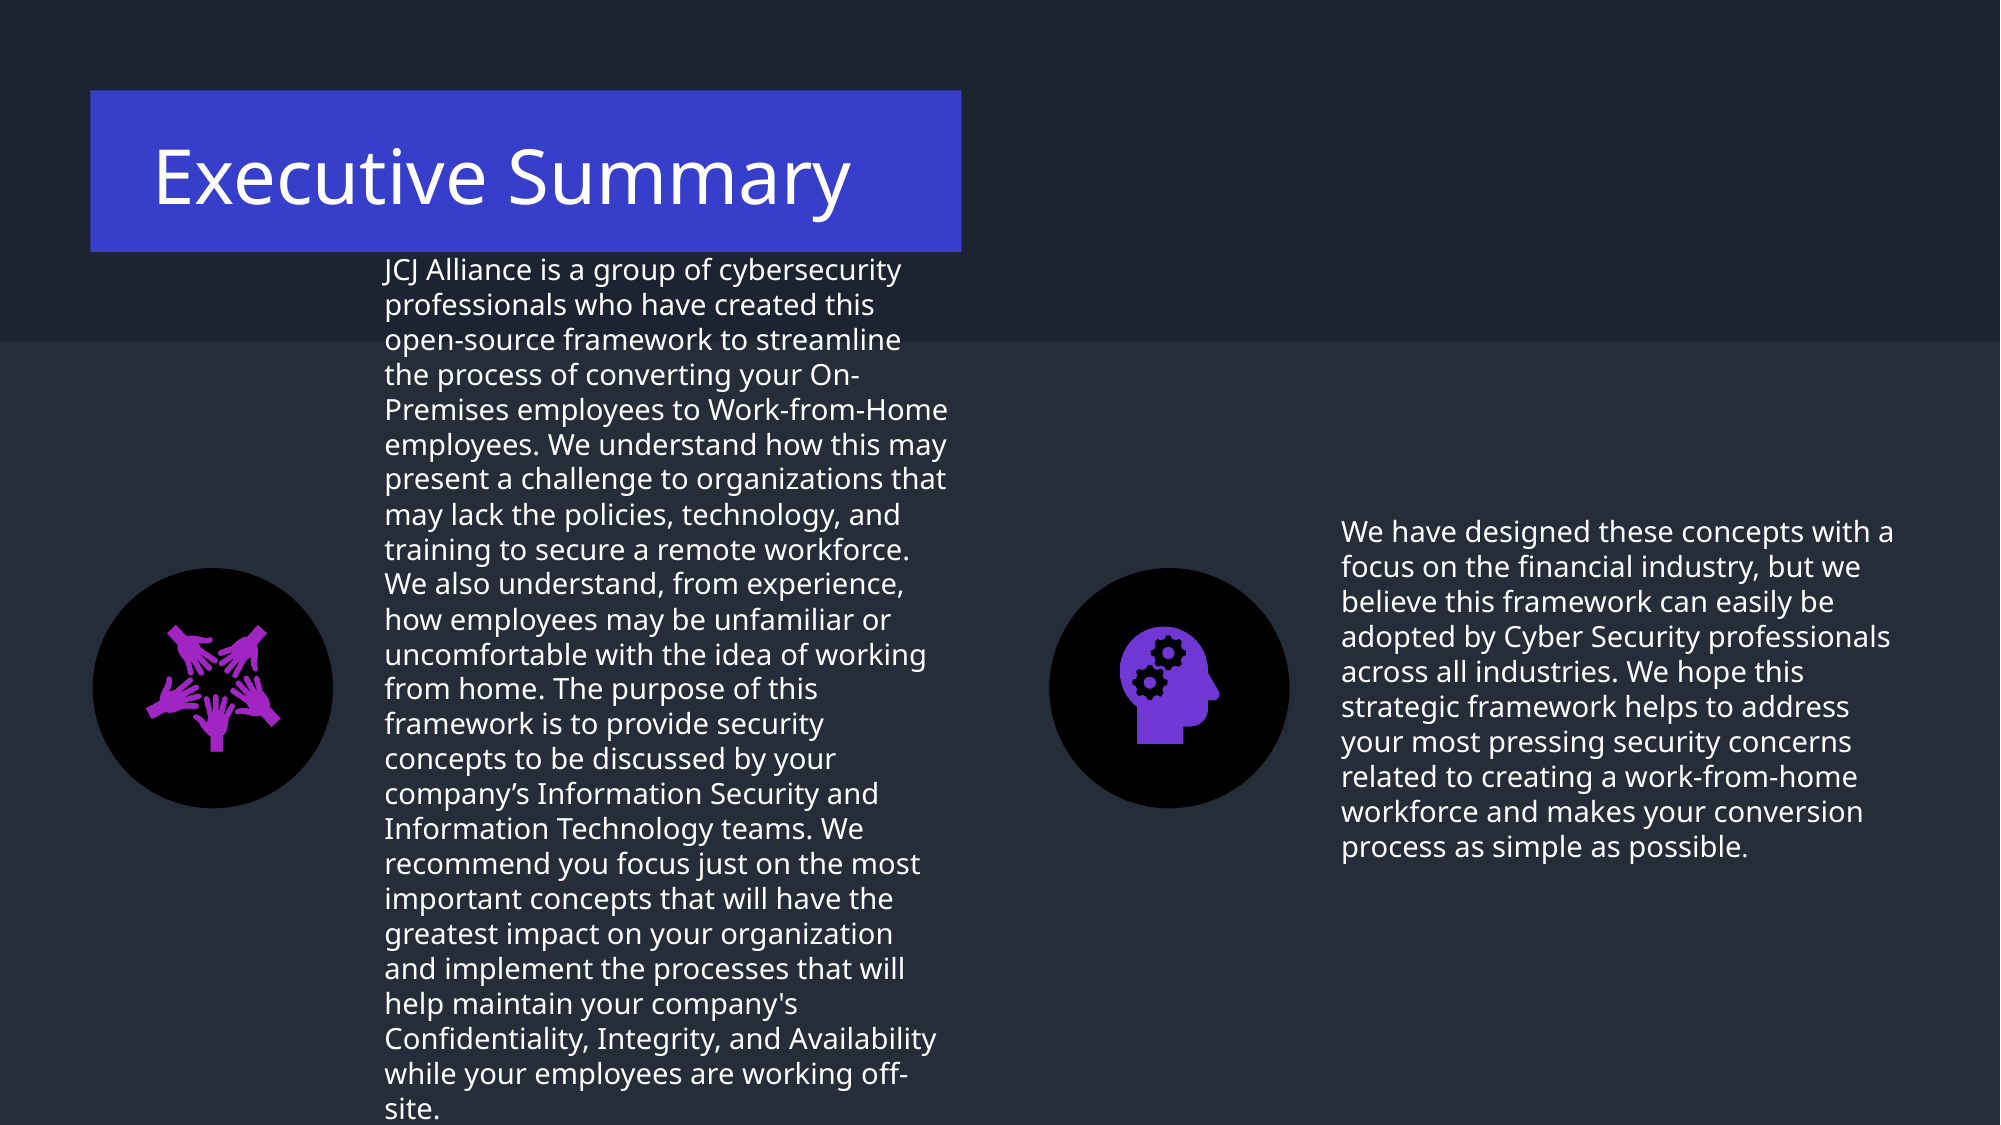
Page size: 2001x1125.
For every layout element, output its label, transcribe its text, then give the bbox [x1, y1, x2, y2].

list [90, 341, 1910, 1035]
text_box [0, 0, 2000, 341]
text_box [0, 341, 2000, 1125]
title Executive Summary [90, 90, 962, 253]
